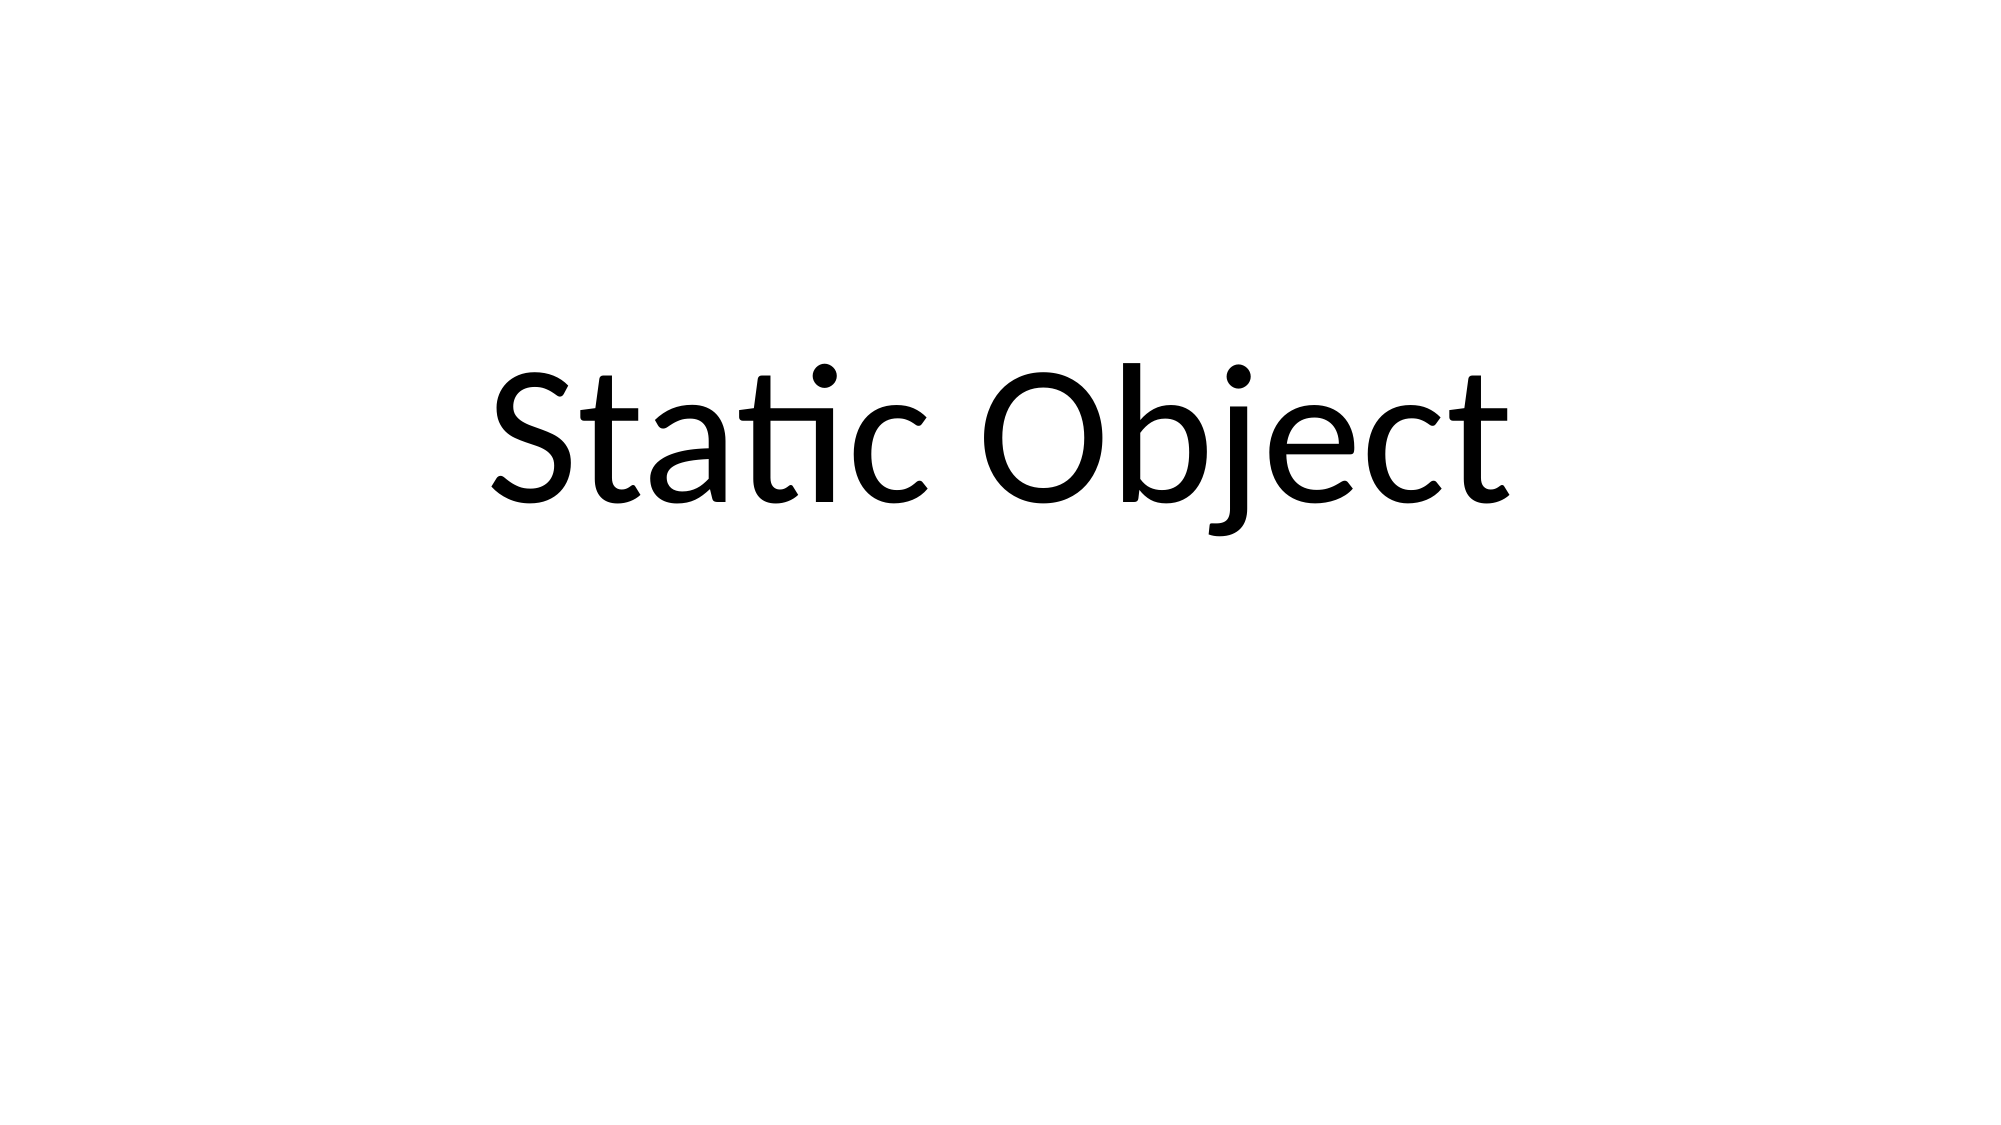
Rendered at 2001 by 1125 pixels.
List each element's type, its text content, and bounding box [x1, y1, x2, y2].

title Static Object [324, 45, 1675, 800]
